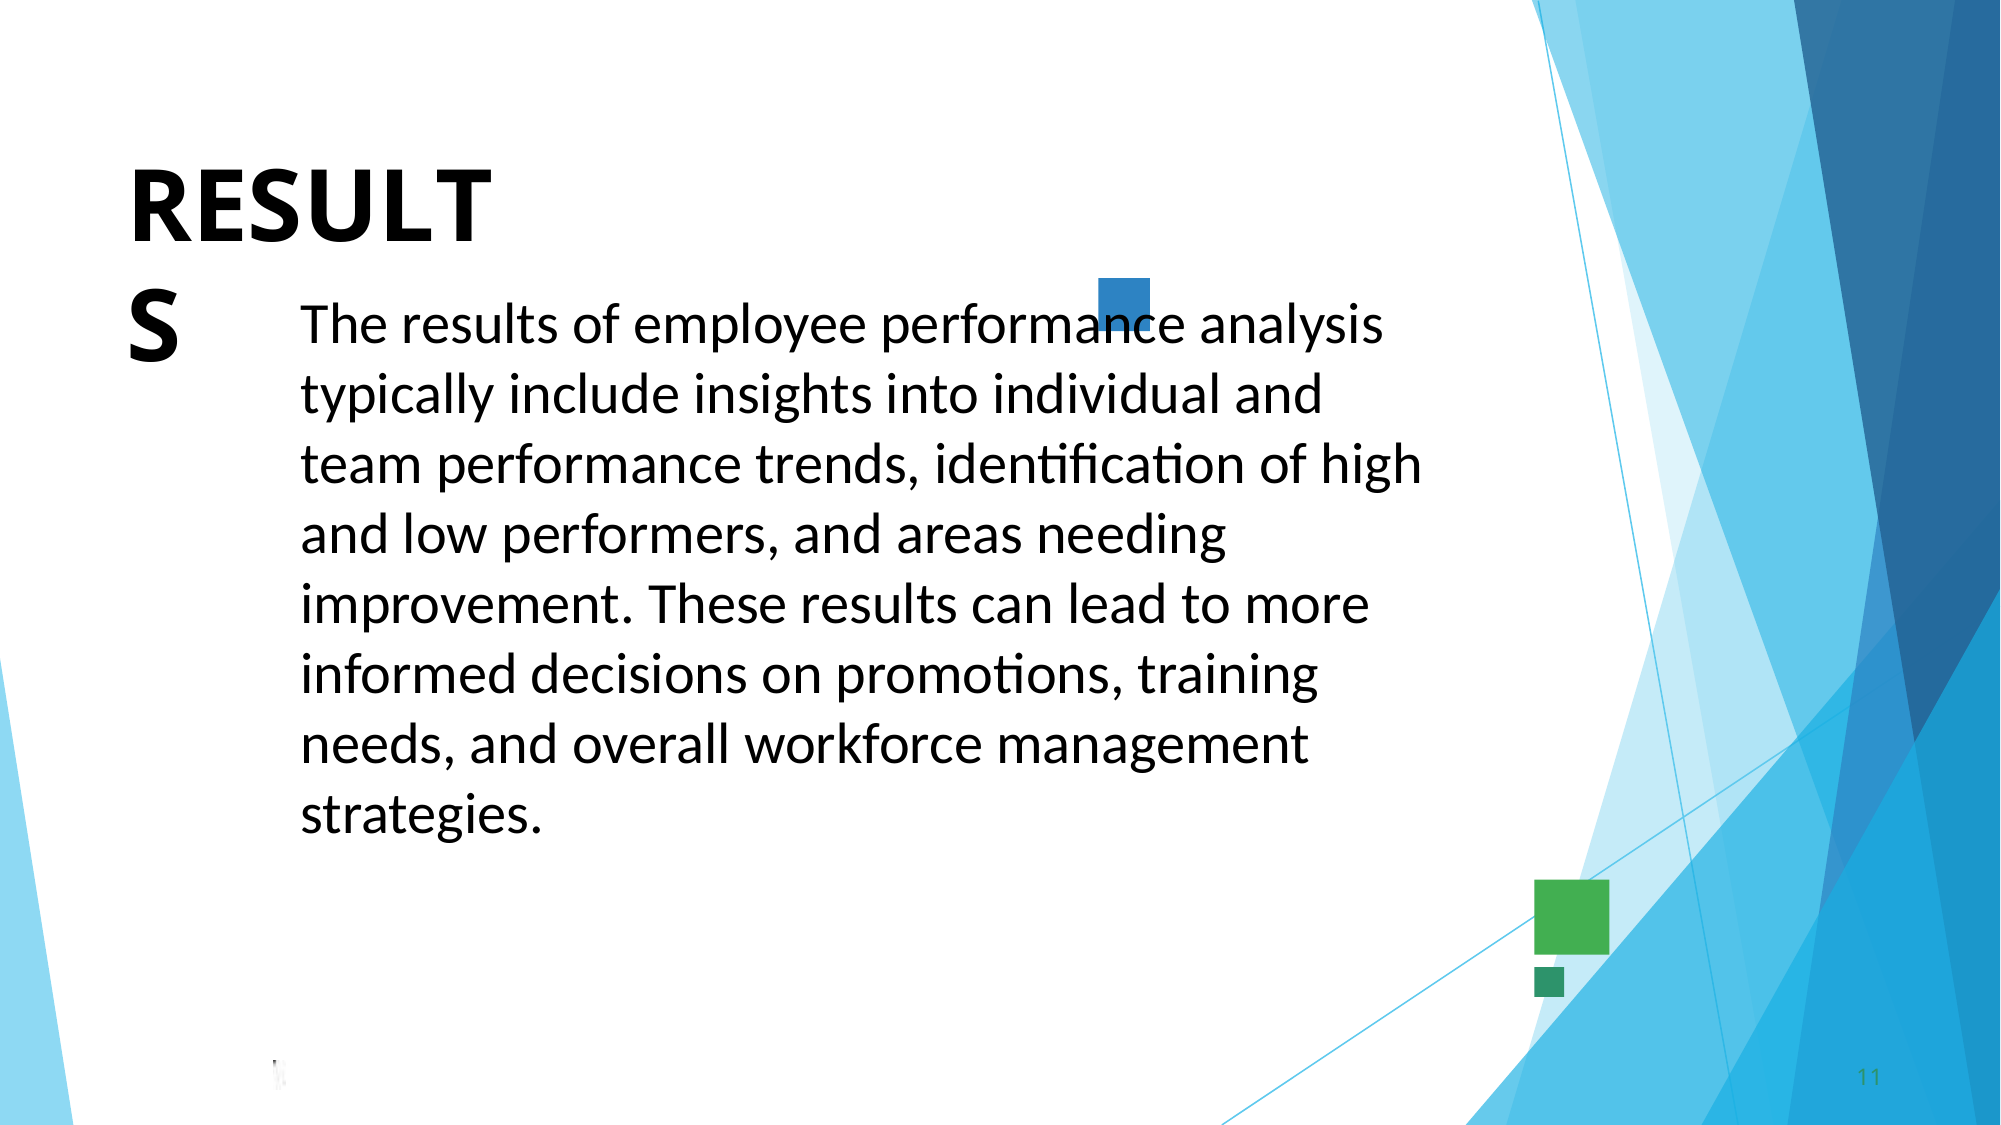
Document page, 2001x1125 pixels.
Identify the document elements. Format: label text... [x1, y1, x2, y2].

text_box [1534, 967, 1565, 997]
text_box 11 [1849, 1061, 1888, 1095]
text_box [1534, 879, 1610, 955]
text_box The results of employee performance analysis typically include insights into individual and team performance trends, identification of high and low performers, and areas needing improvement. These results can lead to more informed decisions on promotions, training needs, and overall workforce management strategies. [285, 278, 1439, 853]
title RESULTS [123, 139, 524, 382]
picture [273, 1060, 287, 1091]
